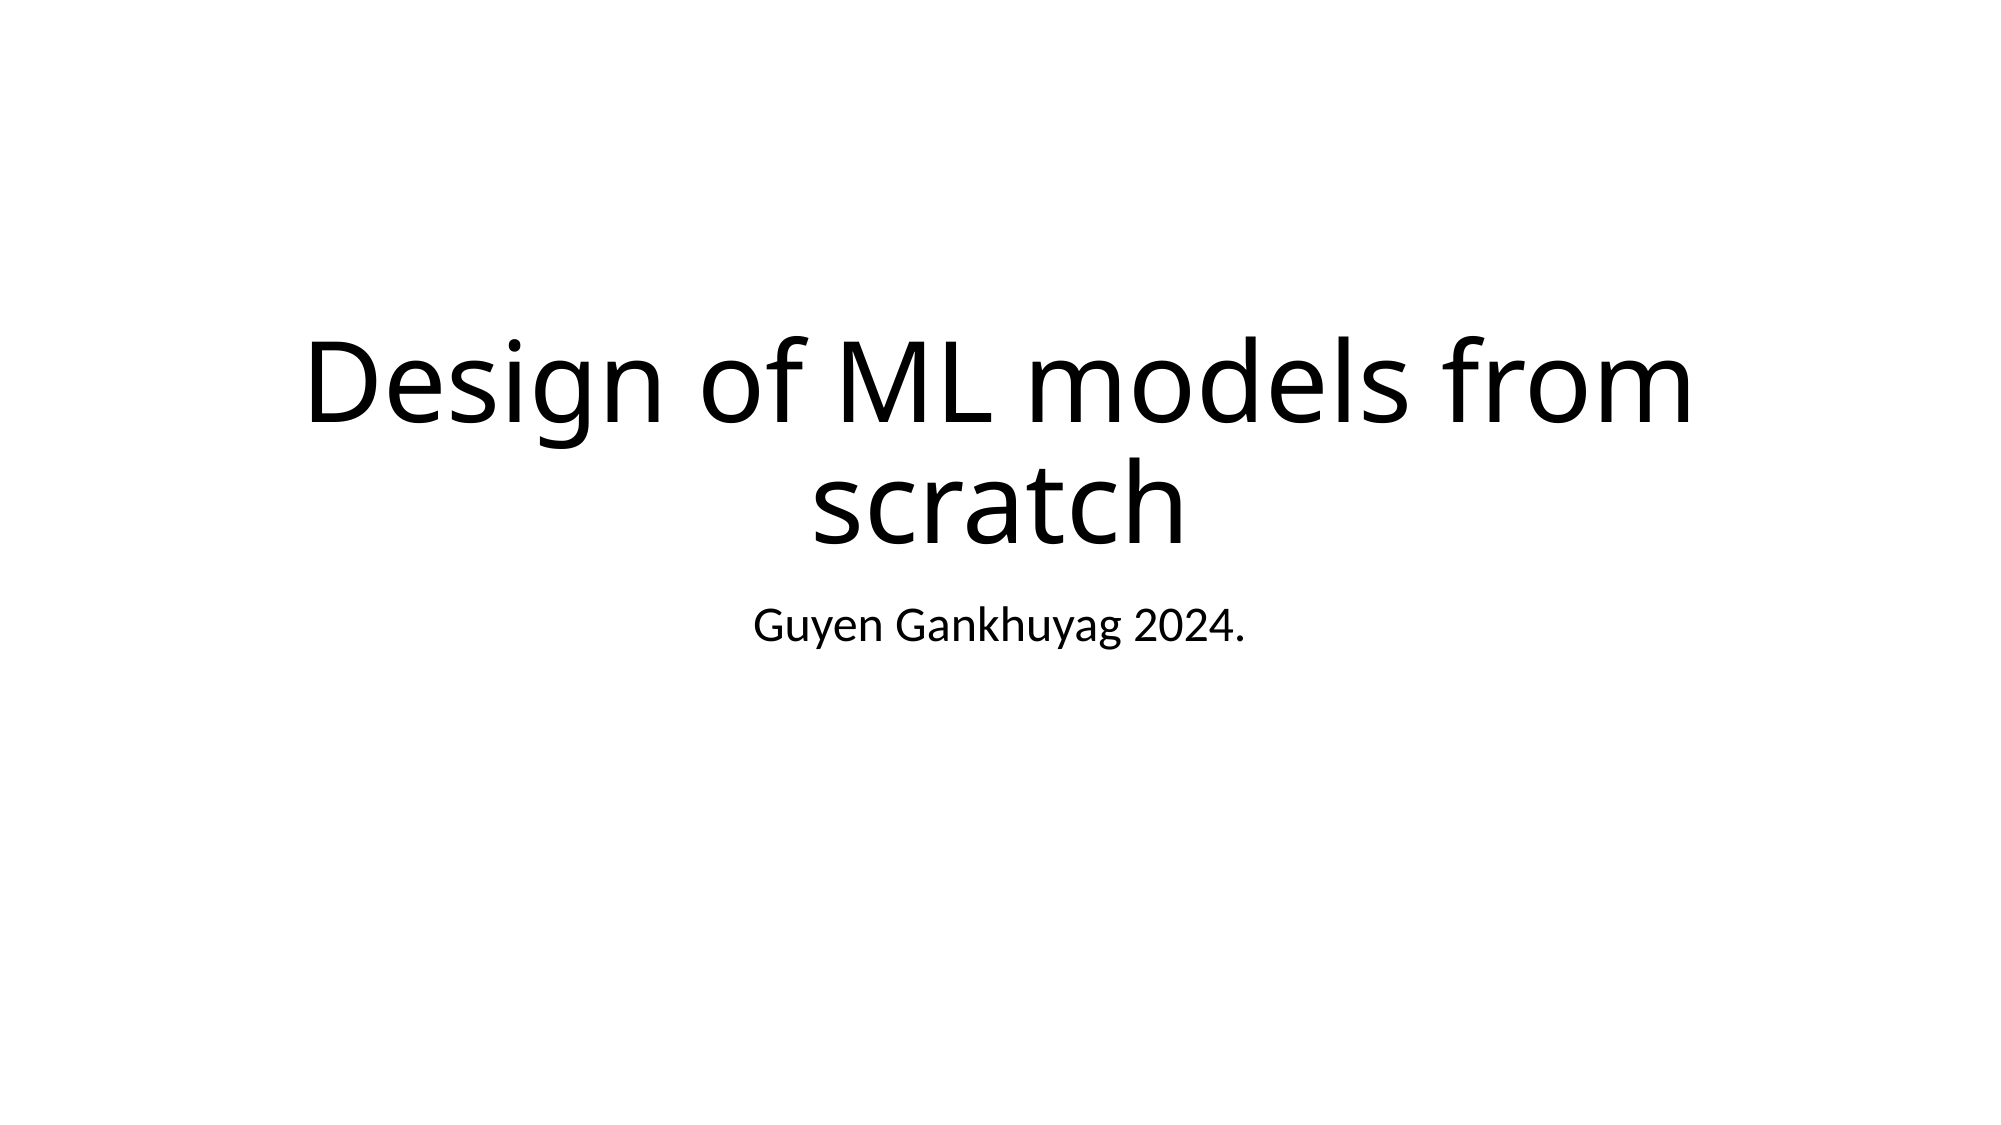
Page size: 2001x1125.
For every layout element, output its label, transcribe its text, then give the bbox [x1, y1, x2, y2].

subtitle Guyen Gankhuyag 2024. [249, 590, 1750, 863]
title Design of ML models from scratch [249, 184, 1750, 576]
